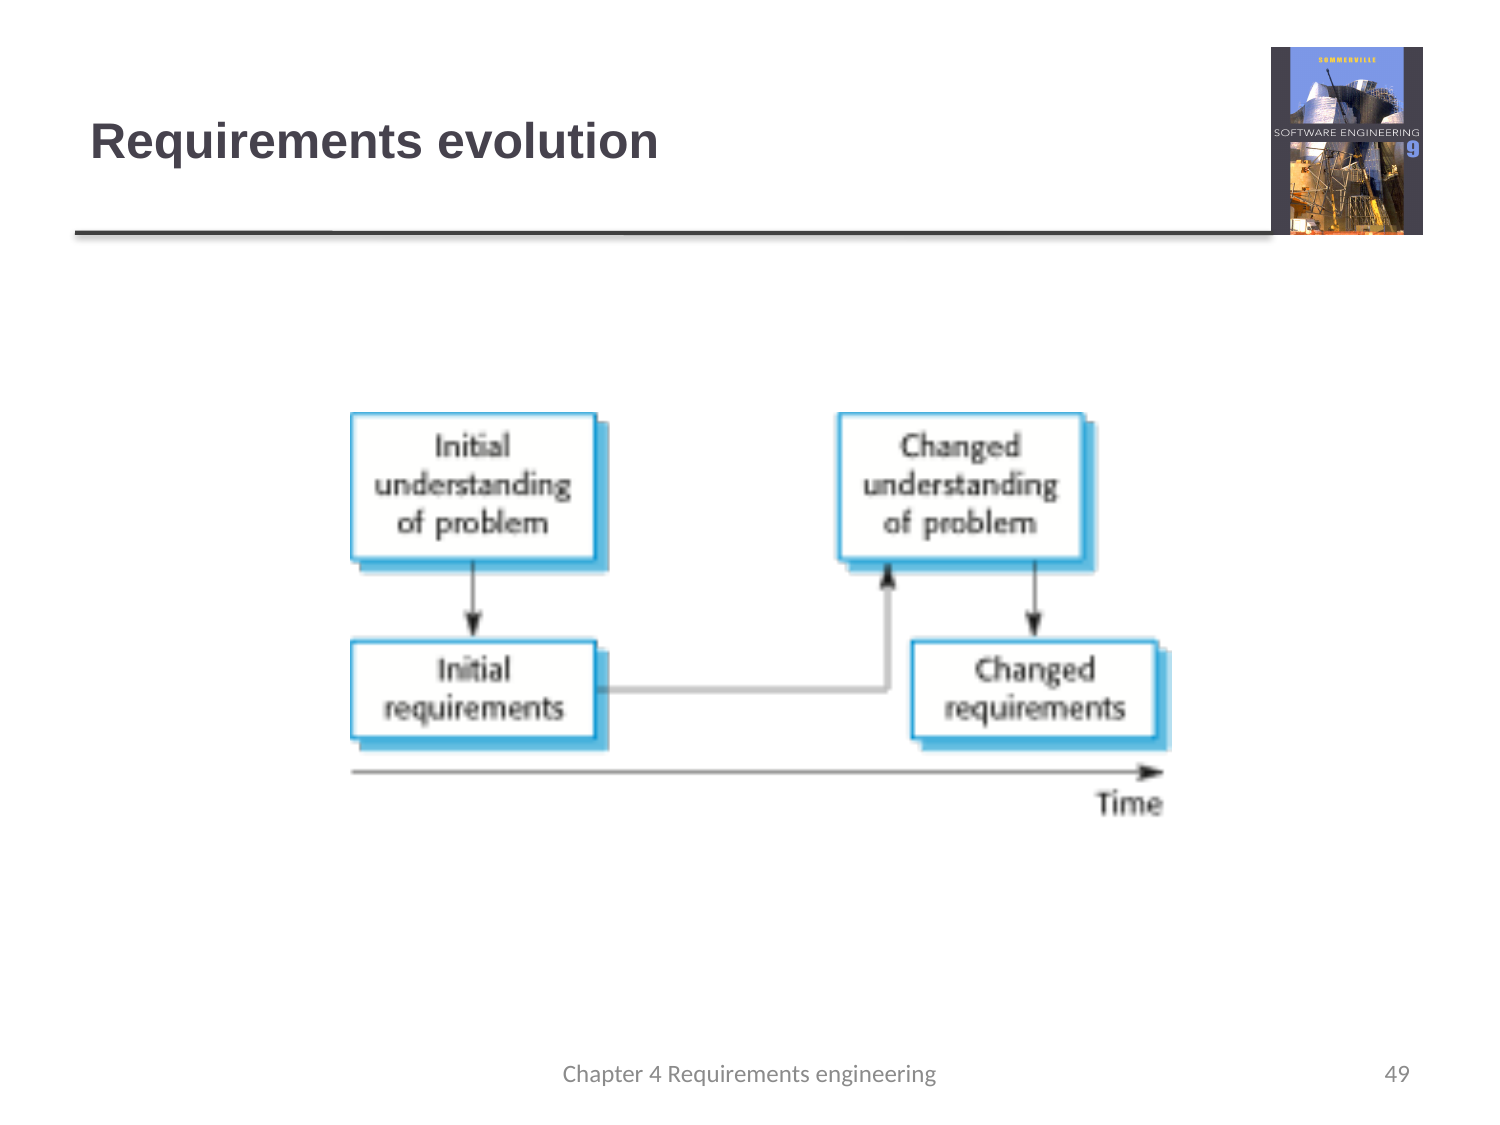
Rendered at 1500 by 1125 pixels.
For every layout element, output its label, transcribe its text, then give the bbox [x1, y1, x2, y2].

title Requirements evolution [74, 44, 1272, 233]
slide_number 49 [1074, 1042, 1425, 1103]
footer Chapter 4 Requirements engineering [512, 1042, 988, 1103]
picture [1272, 47, 1423, 235]
picture [349, 412, 1172, 826]
